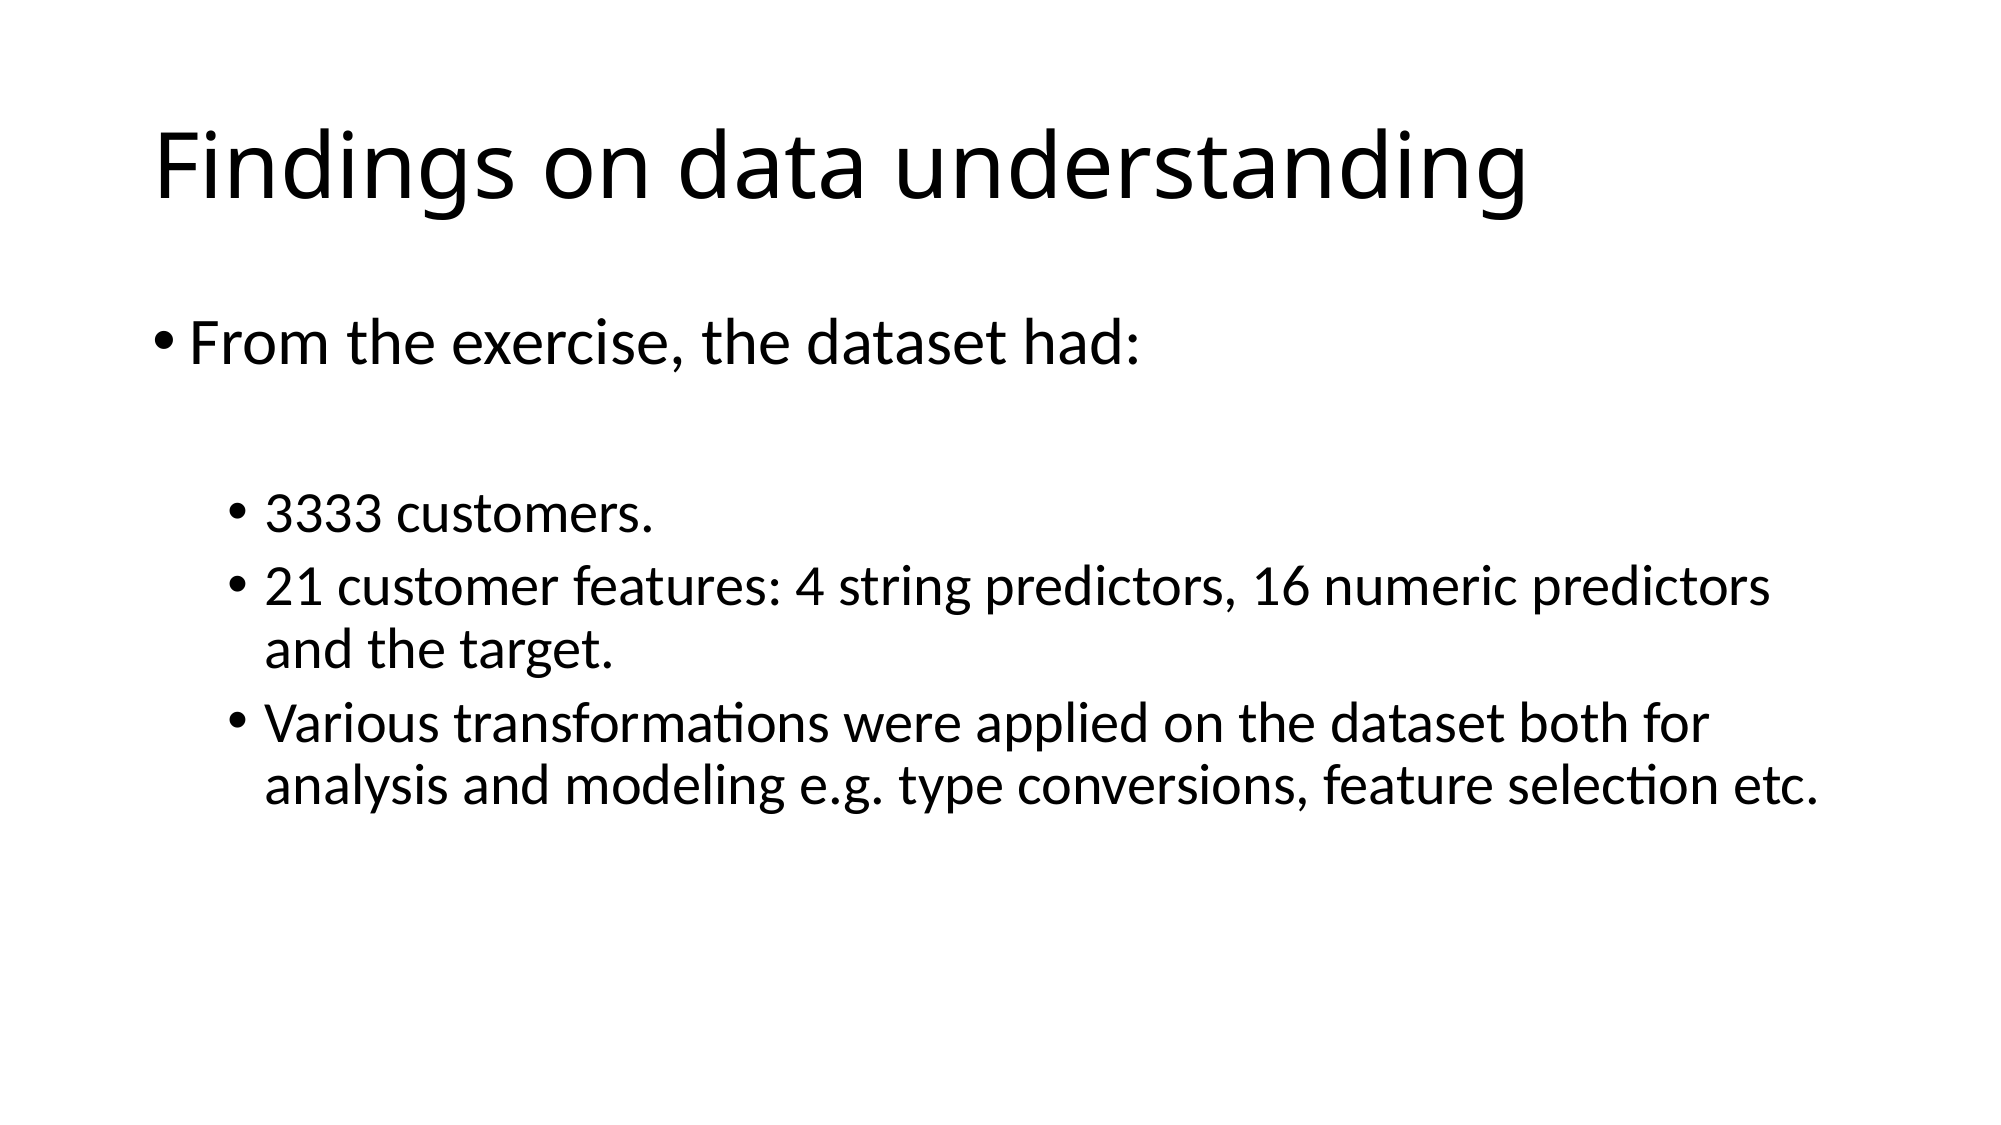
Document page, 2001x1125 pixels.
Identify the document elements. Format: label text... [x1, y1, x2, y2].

list From the exercise, the dataset had: 3333 customers. 21 customer features: 4 string predictors, 16 numeric predictors and the target. Various transformations were applied on the dataset both for analysis and modeling e.g. type conversions, feature selection etc. [137, 299, 1863, 1014]
title Findings on data understanding [137, 59, 1863, 278]
